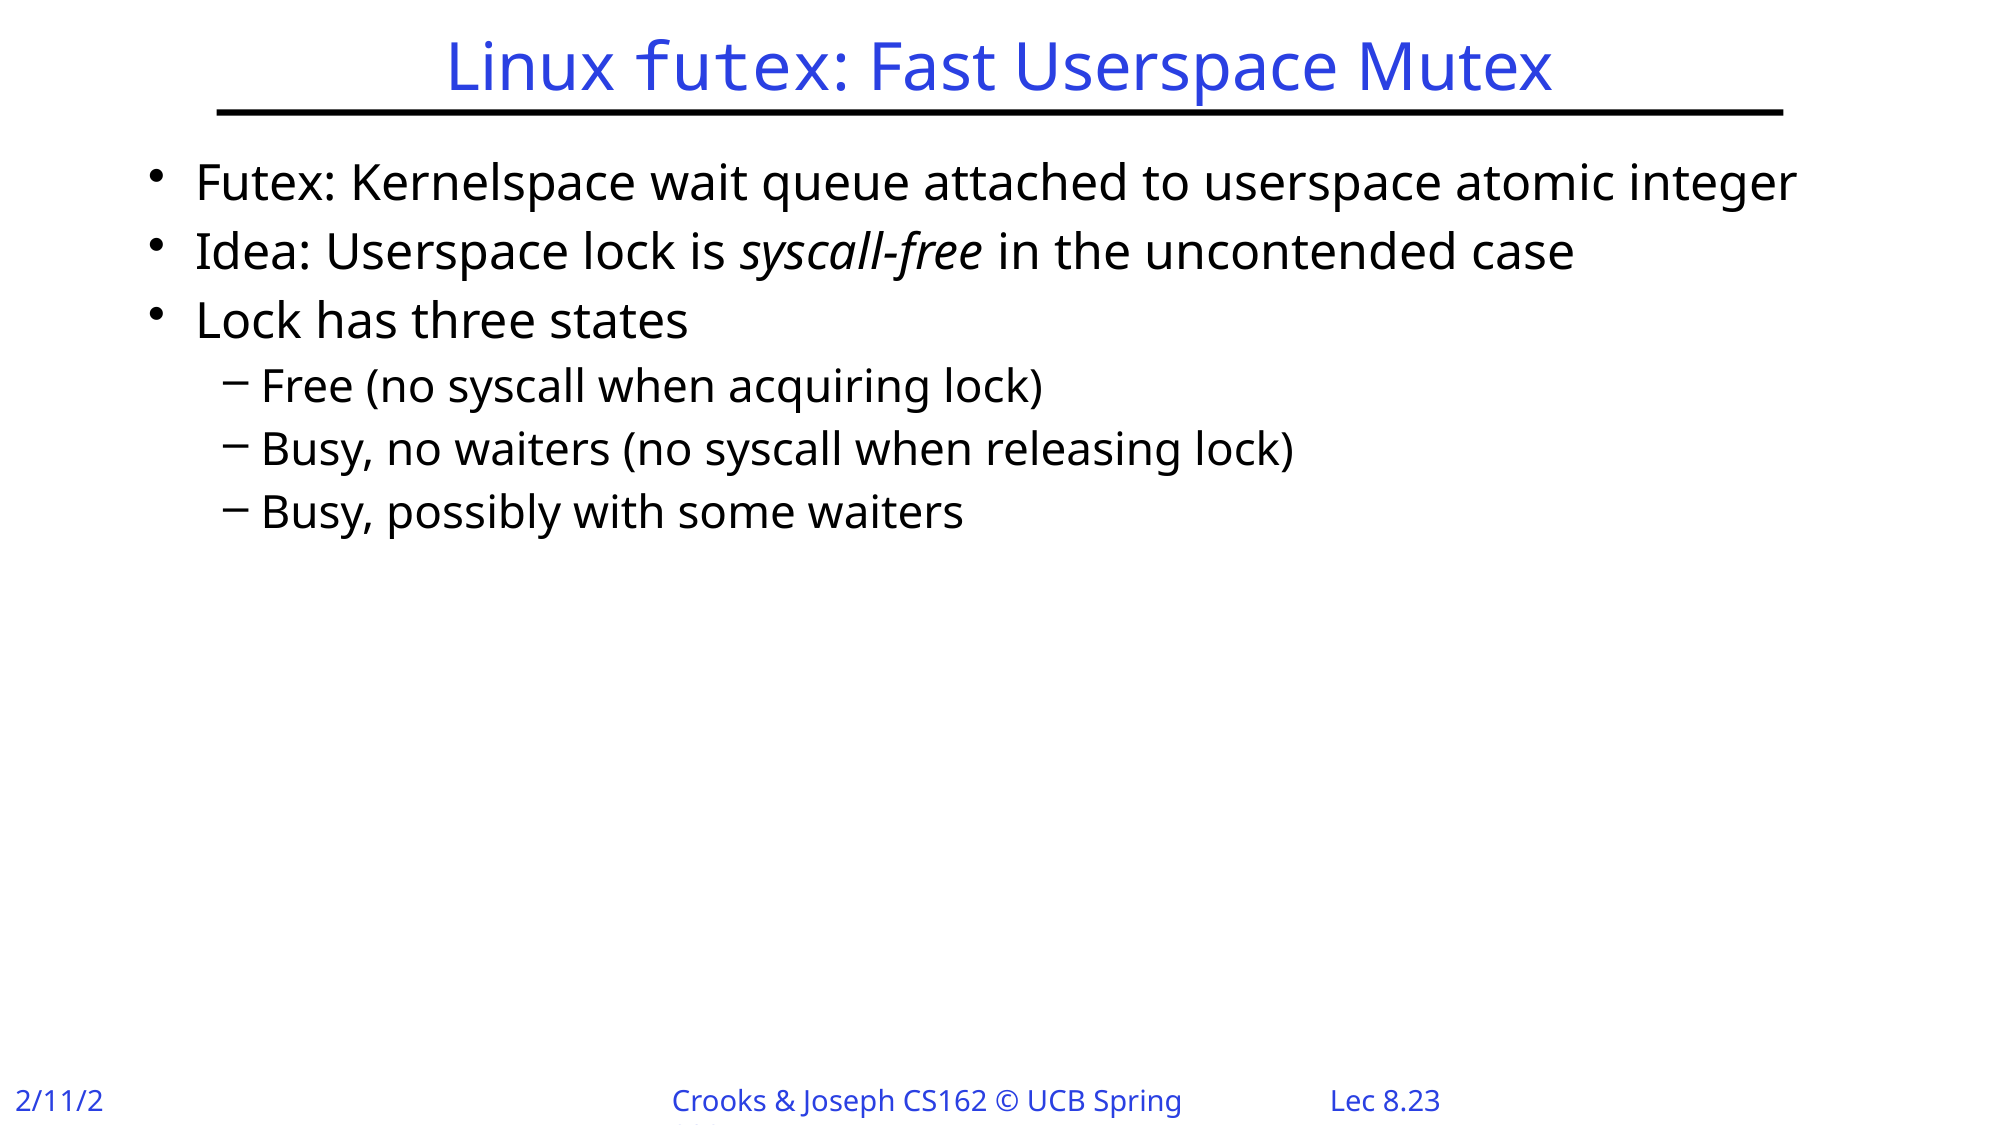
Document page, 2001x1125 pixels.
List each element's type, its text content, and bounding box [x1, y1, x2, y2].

list Futex: Kernelspace wait queue attached to userspace atomic integer Idea: Userspace lock is syscall-free in the uncontended case Lock has three states Free (no syscall when acquiring lock) Busy, no waiters (no syscall when releasing lock) Busy, possibly with some waiters [133, 149, 1867, 988]
title Linux futex: Fast Userspace Mutex [216, 24, 1784, 113]
